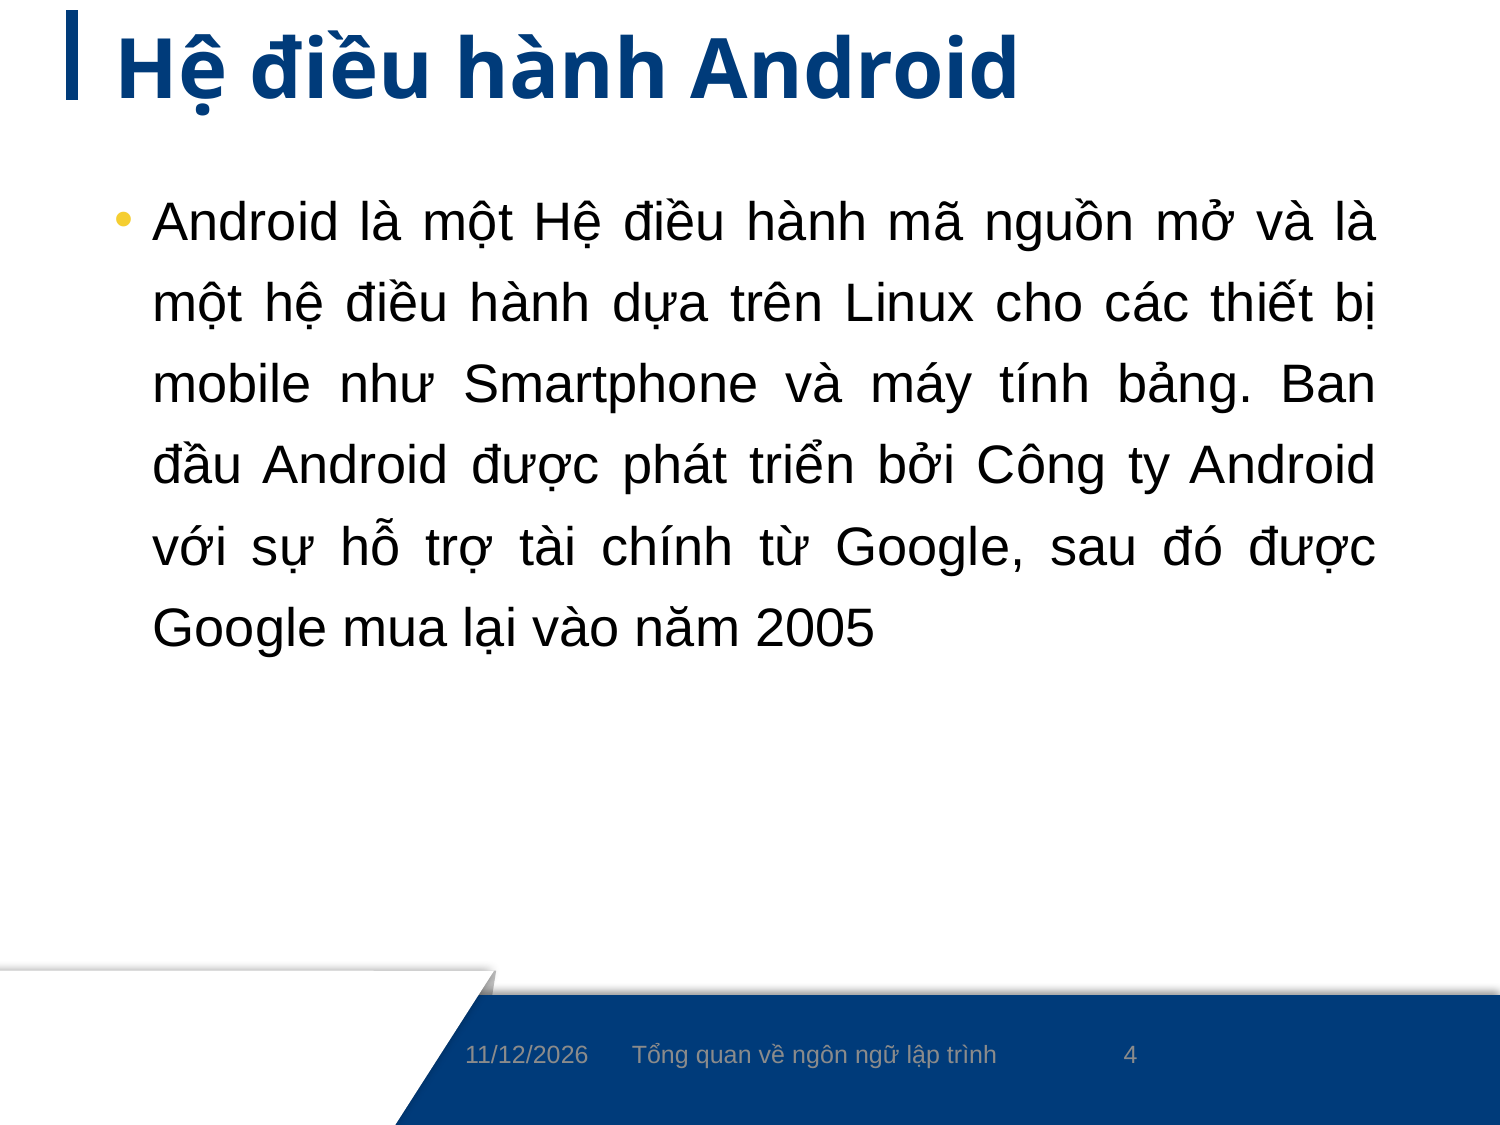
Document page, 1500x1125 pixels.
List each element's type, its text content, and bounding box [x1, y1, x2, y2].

list Android là một Hệ điều hành mã nguồn mở và là một hệ điều hành dựa trên Linux cho các thiết bị mobile như Smartphone và máy tính bảng. Ban đầu Android được phát triển bởi Công ty Android với sự hỗ trợ tài chính từ Google, sau đó được Google mua lại vào năm 2005 [99, 162, 1394, 882]
footer Tổng quan về ngôn ngữ lập trình [561, 1023, 815, 1084]
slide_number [450, 1023, 561, 1084]
title Hệ điều hành Android [99, 5, 1394, 138]
slide_number 4 [815, 1023, 1153, 1084]
